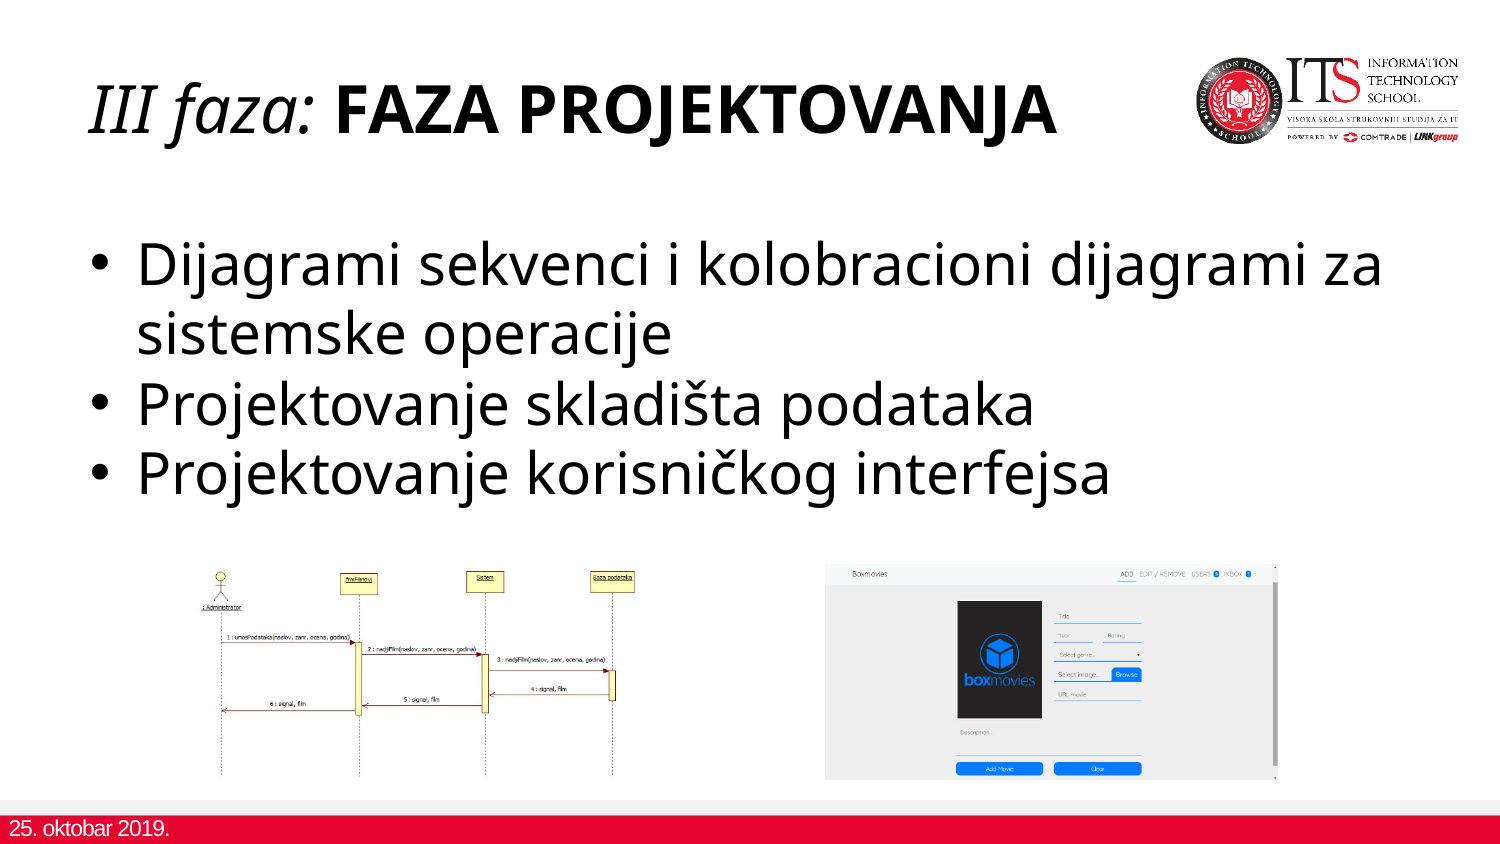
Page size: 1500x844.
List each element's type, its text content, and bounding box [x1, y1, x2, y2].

slide_number 25. oktobar 2019. [0, 792, 1500, 844]
picture [0, 34, 1500, 792]
text_box III faza: FAZA PROJEKTOVANJA Dijagrami sekvenci i kolobracioni dijagrami za sistemske operacije Projektovanje skladišta podataka Projektovanje korisničkog interfejsa [75, 59, 1475, 514]
